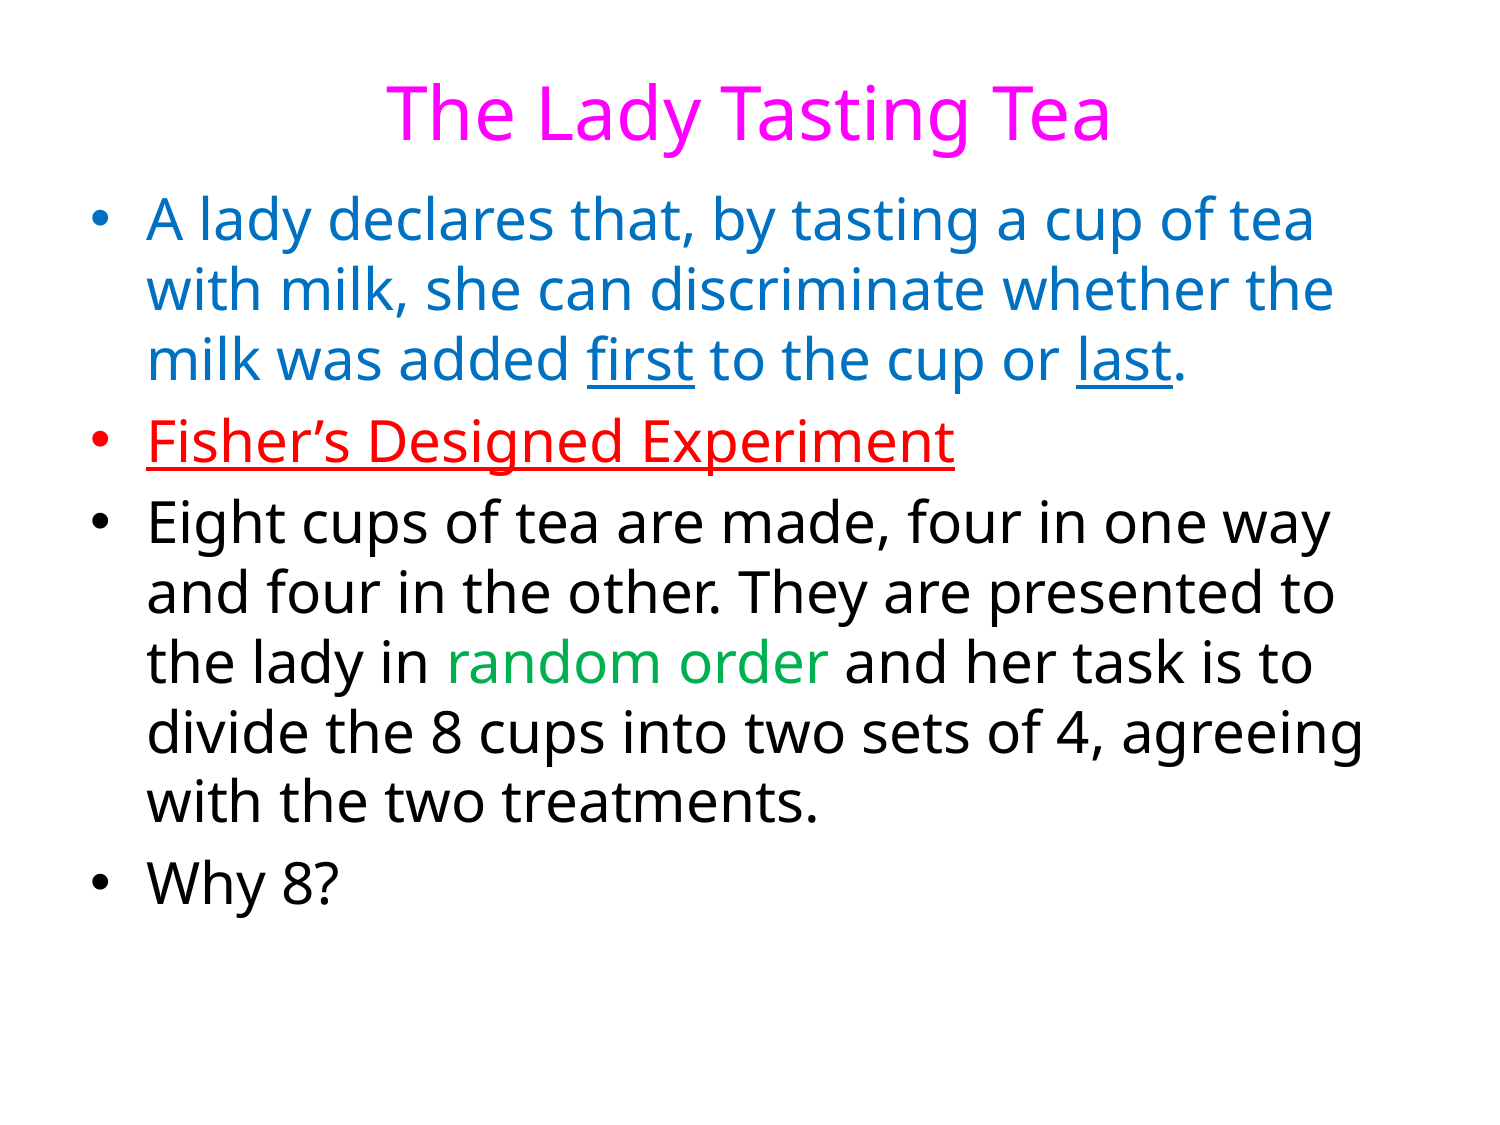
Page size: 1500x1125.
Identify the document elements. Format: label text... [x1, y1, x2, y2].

title The Lady Tasting Tea [75, 45, 1425, 174]
list A lady declares that, by tasting a cup of tea with milk, she can discriminate whether the milk was added first to the cup or last. Fisher’s Designed Experiment Eight cups of tea are made, four in one way and four in the other. They are presented to the lady in random order and her task is to divide the 8 cups into two sets of 4, agreeing with the two treatments. Why 8? [75, 174, 1425, 1005]
